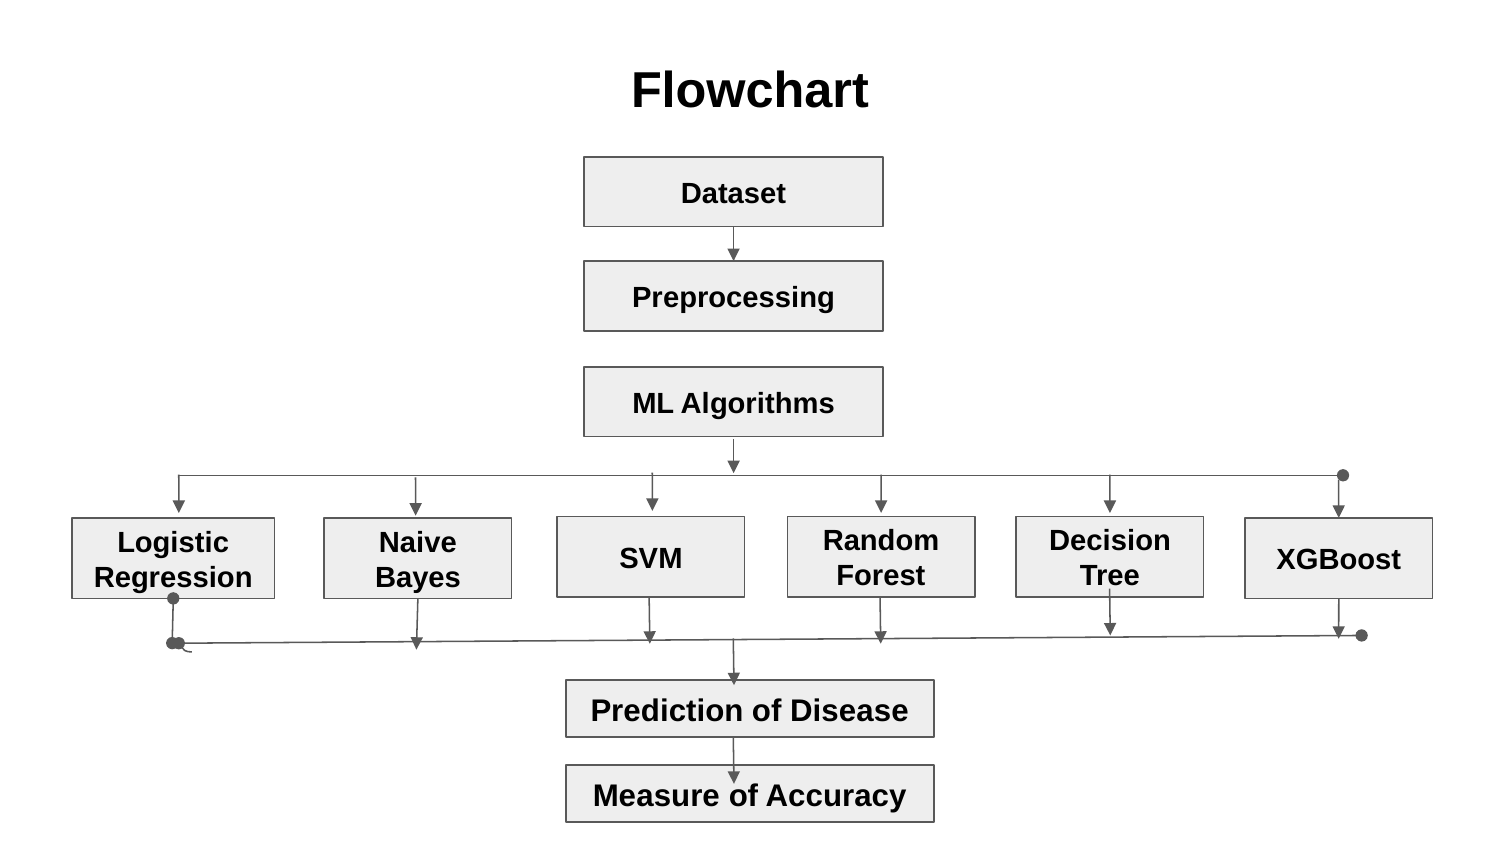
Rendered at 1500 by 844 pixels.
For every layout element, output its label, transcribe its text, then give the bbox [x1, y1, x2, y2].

text_box XGBoost [1245, 517, 1433, 599]
text_box Random Forest [787, 516, 975, 597]
text_box Logistic Regression [71, 517, 275, 599]
text_box Measure of Accuracy [565, 765, 935, 822]
text_box ML Algorithms [584, 366, 883, 437]
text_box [178, 635, 411, 644]
text_box Naive Bayes [324, 517, 512, 599]
text_box Decision Tree [1016, 516, 1204, 597]
list [34, 115, 1433, 831]
text_box SVM [557, 516, 745, 597]
text_box Preprocessing [584, 261, 883, 331]
text_box Dataset [584, 156, 883, 227]
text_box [655, 635, 874, 644]
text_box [171, 642, 193, 653]
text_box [424, 635, 643, 644]
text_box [1340, 635, 1362, 644]
text_box Prediction of Disease [565, 680, 935, 737]
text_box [887, 635, 1339, 644]
title Flowchart [51, 42, 1449, 137]
